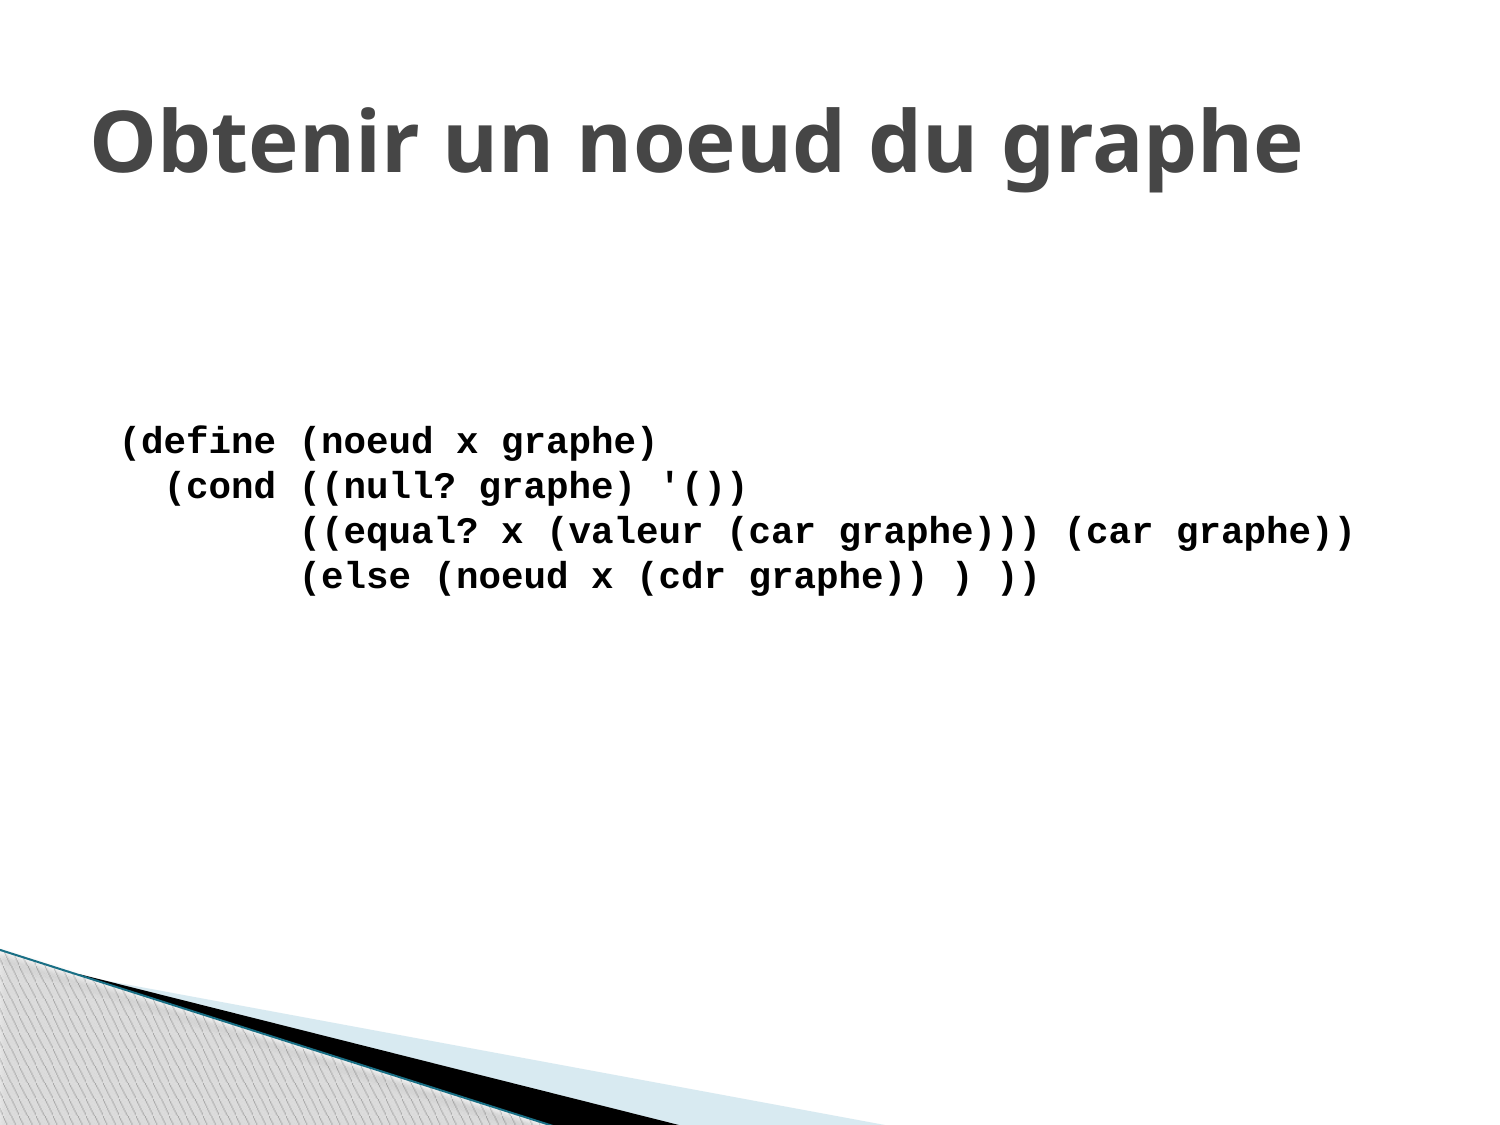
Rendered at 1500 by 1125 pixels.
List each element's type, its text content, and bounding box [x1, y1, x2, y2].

title Obtenir un noeud du graphe [75, 45, 1425, 233]
text_box (define (noeud x graphe) (cond ((null? graphe) '()) ((equal? x (valeur (car graphe))) (car graphe)) (else (noeud x (cdr graphe)) ) )) [103, 408, 1394, 604]
